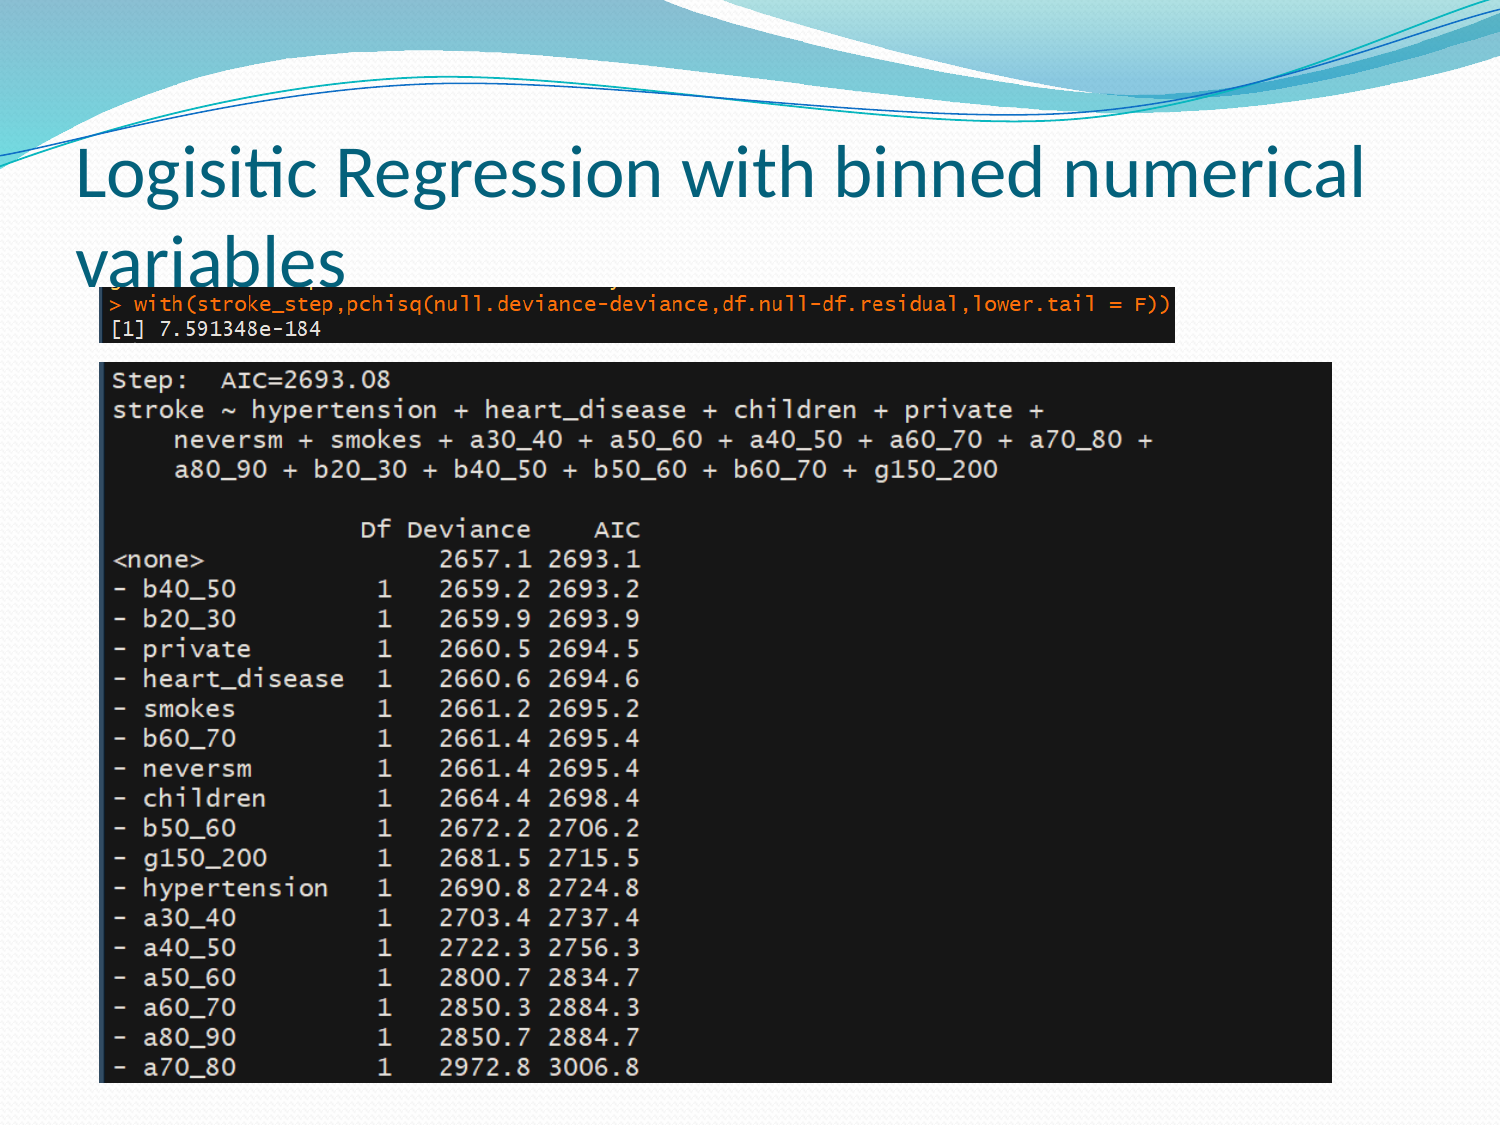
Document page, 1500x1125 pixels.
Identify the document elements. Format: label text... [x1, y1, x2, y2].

title Logisitic Regression with binned numerical variables [75, 115, 1425, 303]
picture [99, 287, 1175, 343]
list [99, 362, 1332, 1083]
